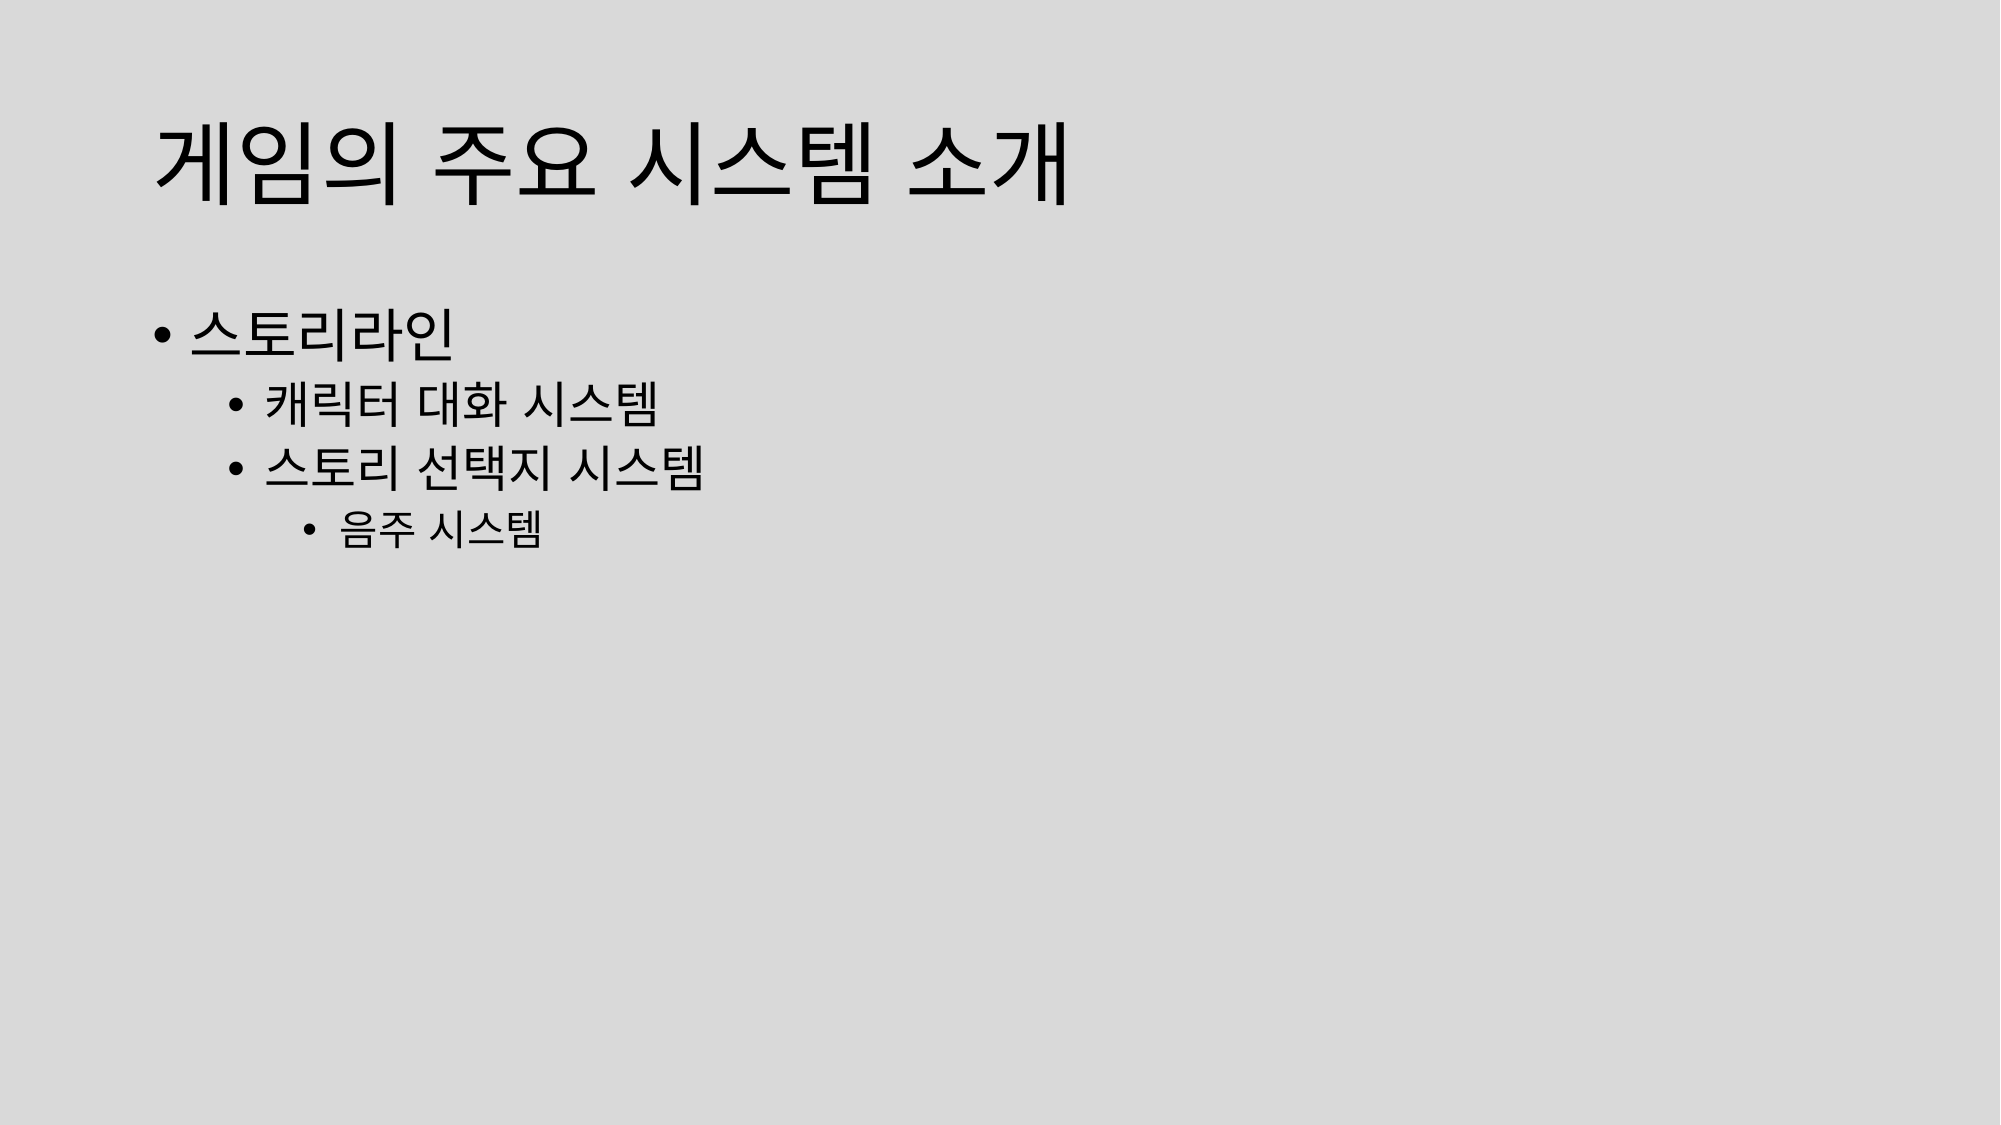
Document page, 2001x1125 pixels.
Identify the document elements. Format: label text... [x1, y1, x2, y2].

list 스토리라인 캐릭터 대화 시스템 스토리 선택지 시스템 음주 시스템 [137, 299, 1863, 1014]
title 게임의 주요 시스템 소개 [137, 59, 1863, 278]
